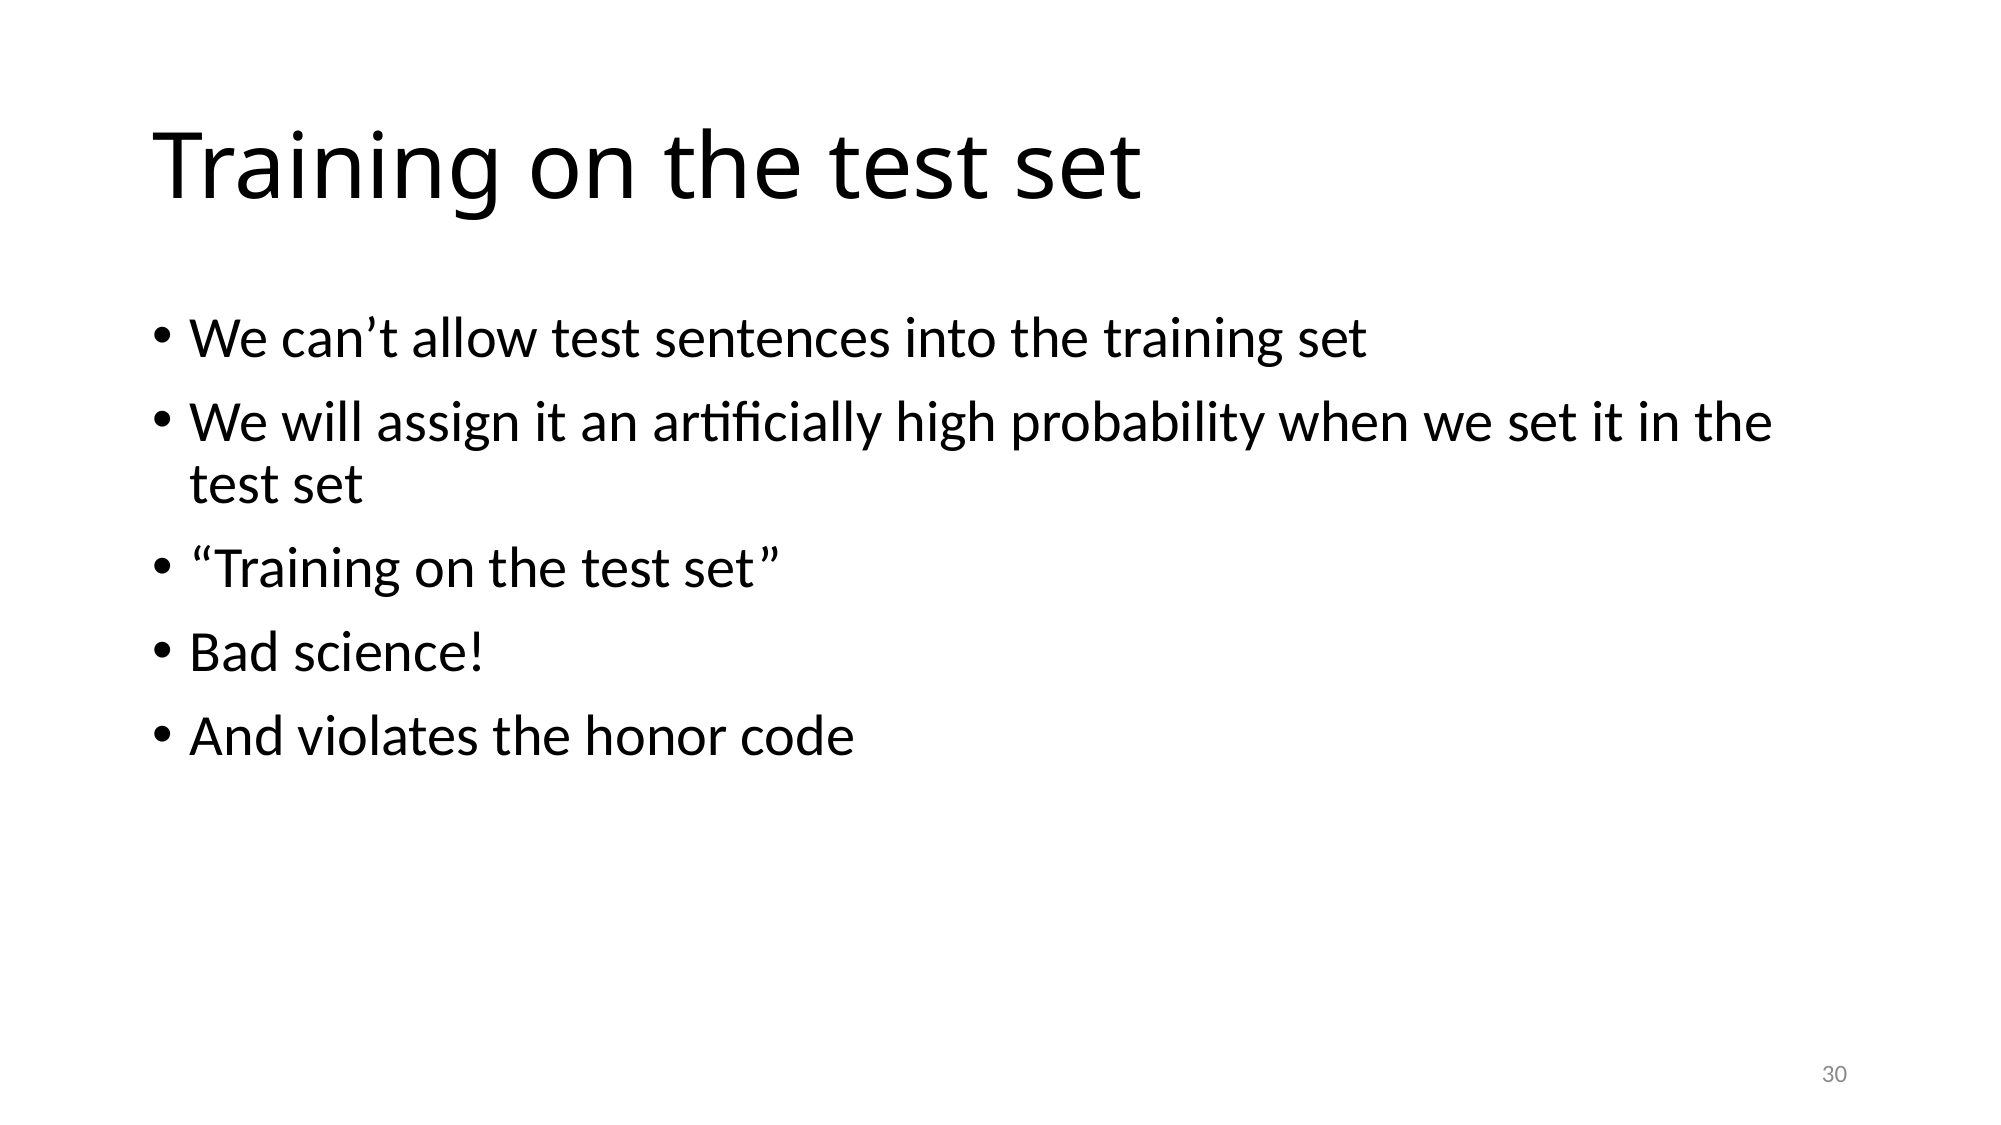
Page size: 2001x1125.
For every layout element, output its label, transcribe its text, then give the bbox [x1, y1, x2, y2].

slide_number 30 [1412, 1042, 1863, 1103]
title Training on the test set [137, 59, 1863, 278]
list We can’t allow test sentences into the training set We will assign it an artificially high probability when we set it in the test set “Training on the test set” Bad science! And violates the honor code [137, 299, 1863, 1014]
